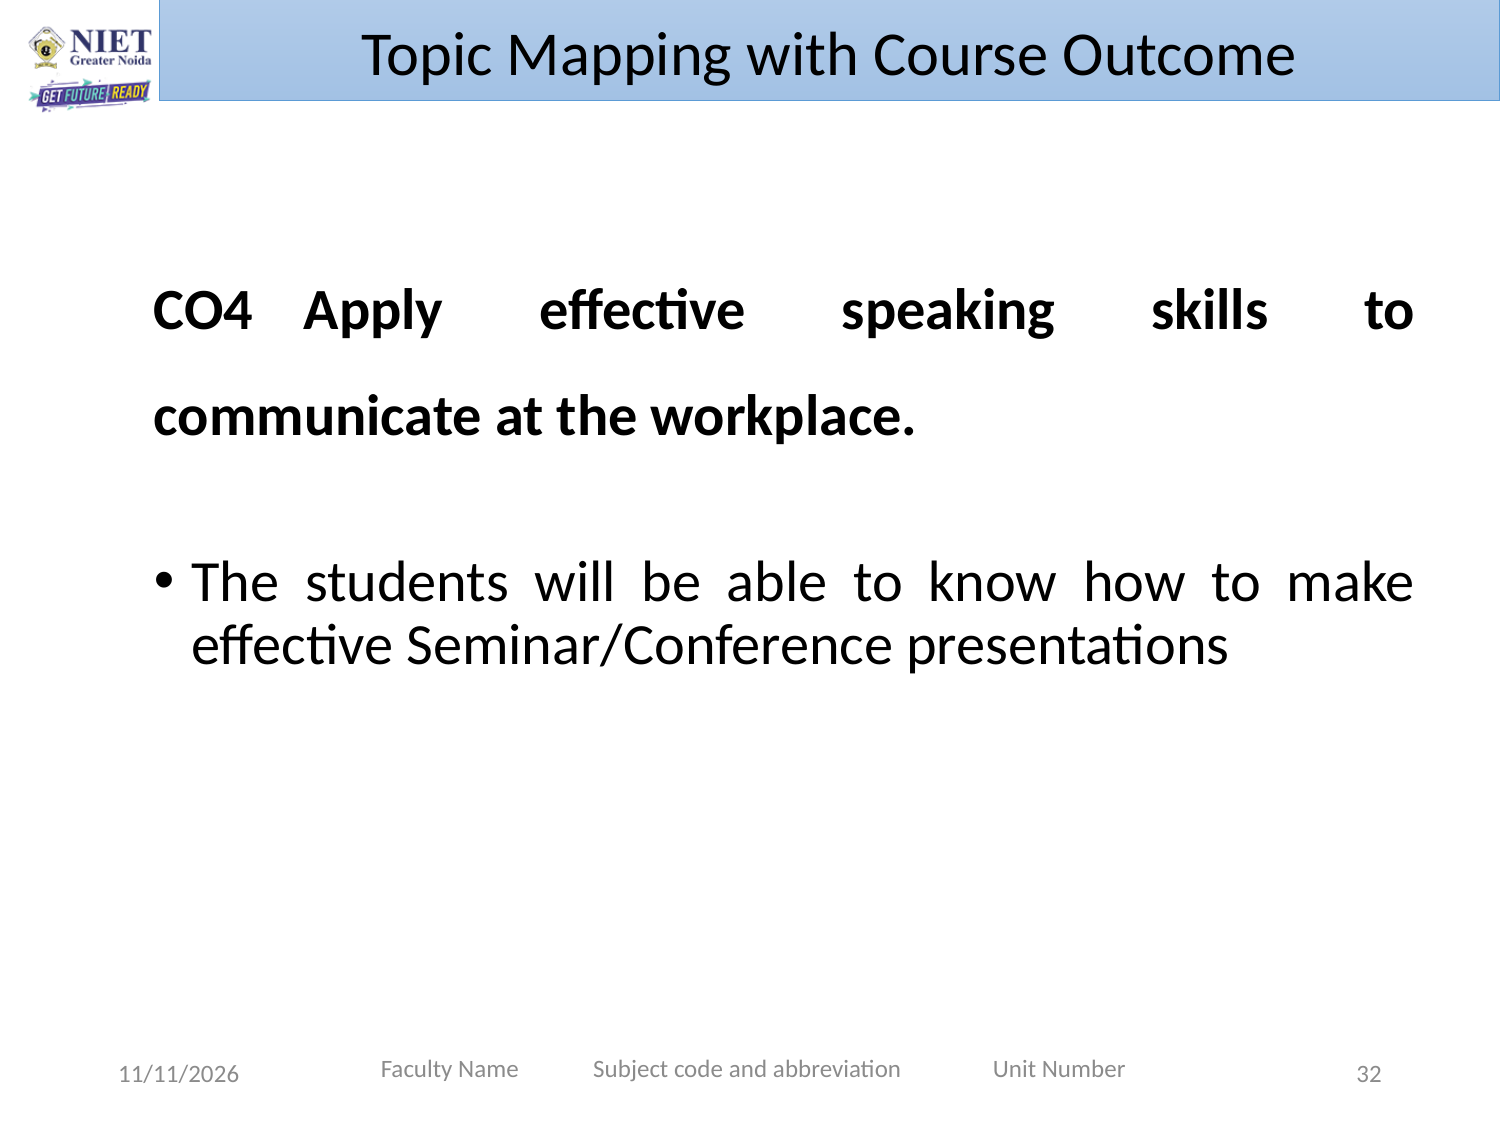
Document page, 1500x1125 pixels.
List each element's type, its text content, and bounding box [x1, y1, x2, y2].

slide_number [103, 1042, 441, 1103]
text_box Topic Mapping with Course Outcome [159, 0, 1500, 101]
footer Faculty Name Subject code and abbreviation Unit Number [339, 1050, 1059, 1086]
picture [0, 18, 179, 120]
slide_number 32 [1059, 1042, 1397, 1103]
list CO4 Apply effective speaking skills to communicate at the workplace. The students will be able to know how to make effective Seminar/Conference presentations [138, 138, 1431, 977]
